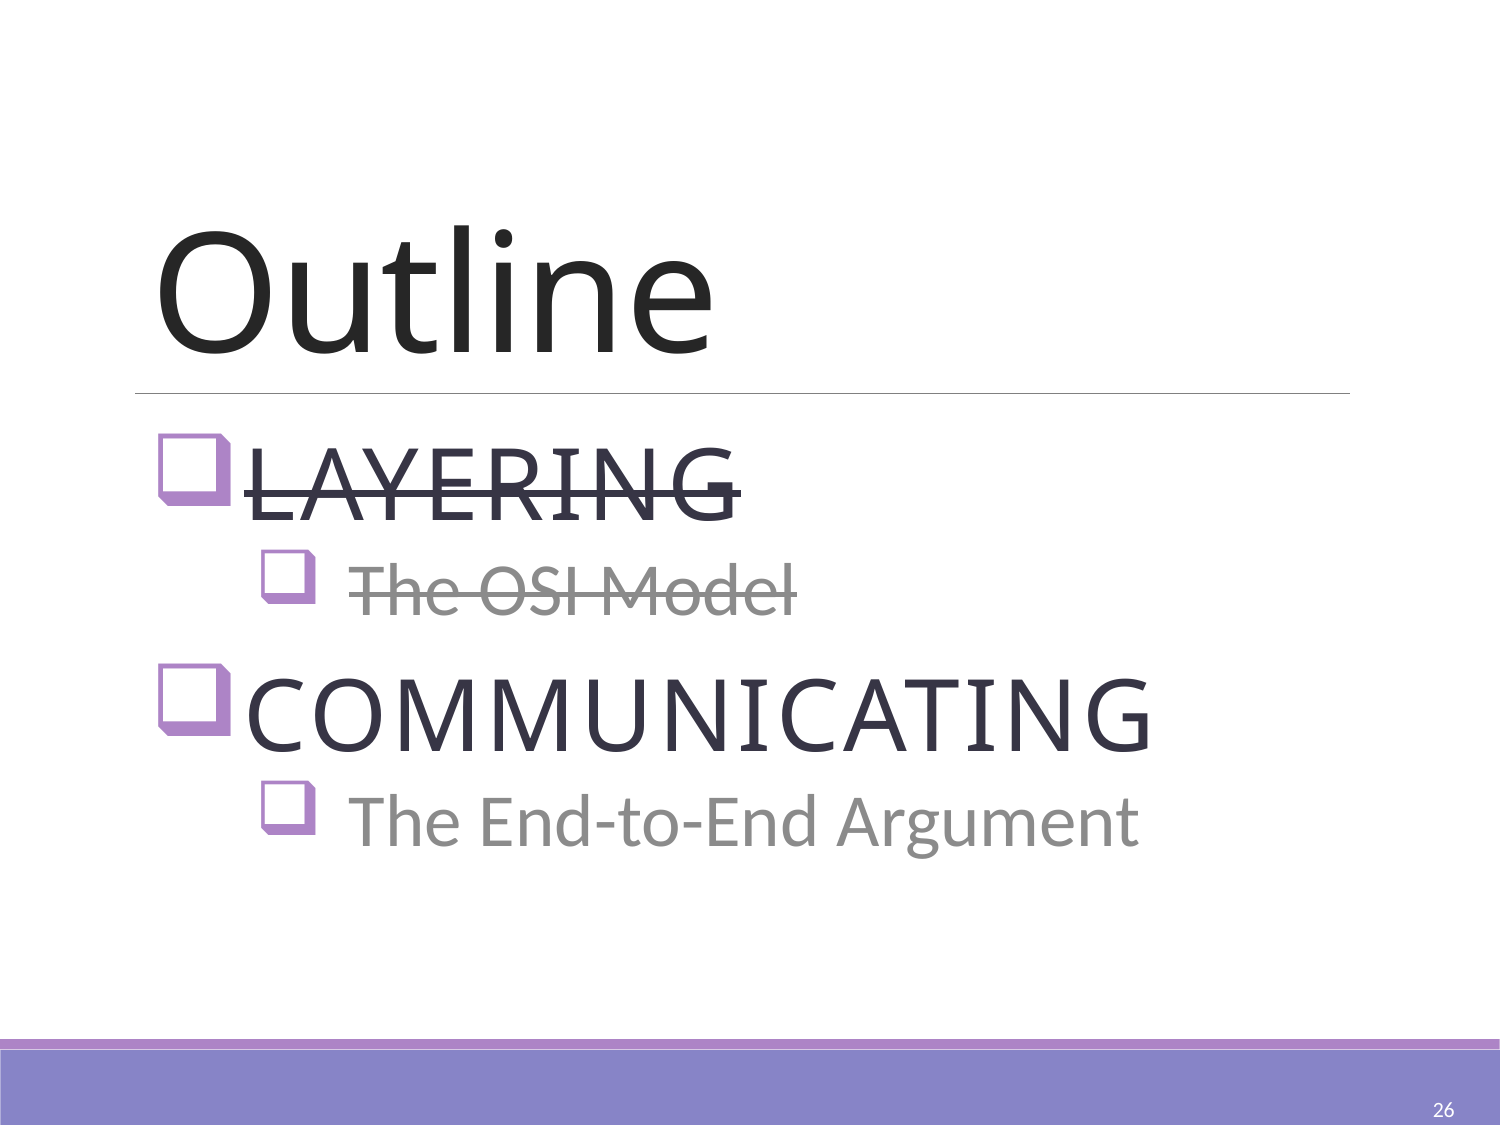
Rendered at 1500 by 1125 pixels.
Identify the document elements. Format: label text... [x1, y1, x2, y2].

slide_number 26 [1308, 1097, 1470, 1120]
title Outline [135, 124, 1373, 394]
list Layering The OSI Model Communicating The End-to-End Argument [135, 427, 1373, 918]
